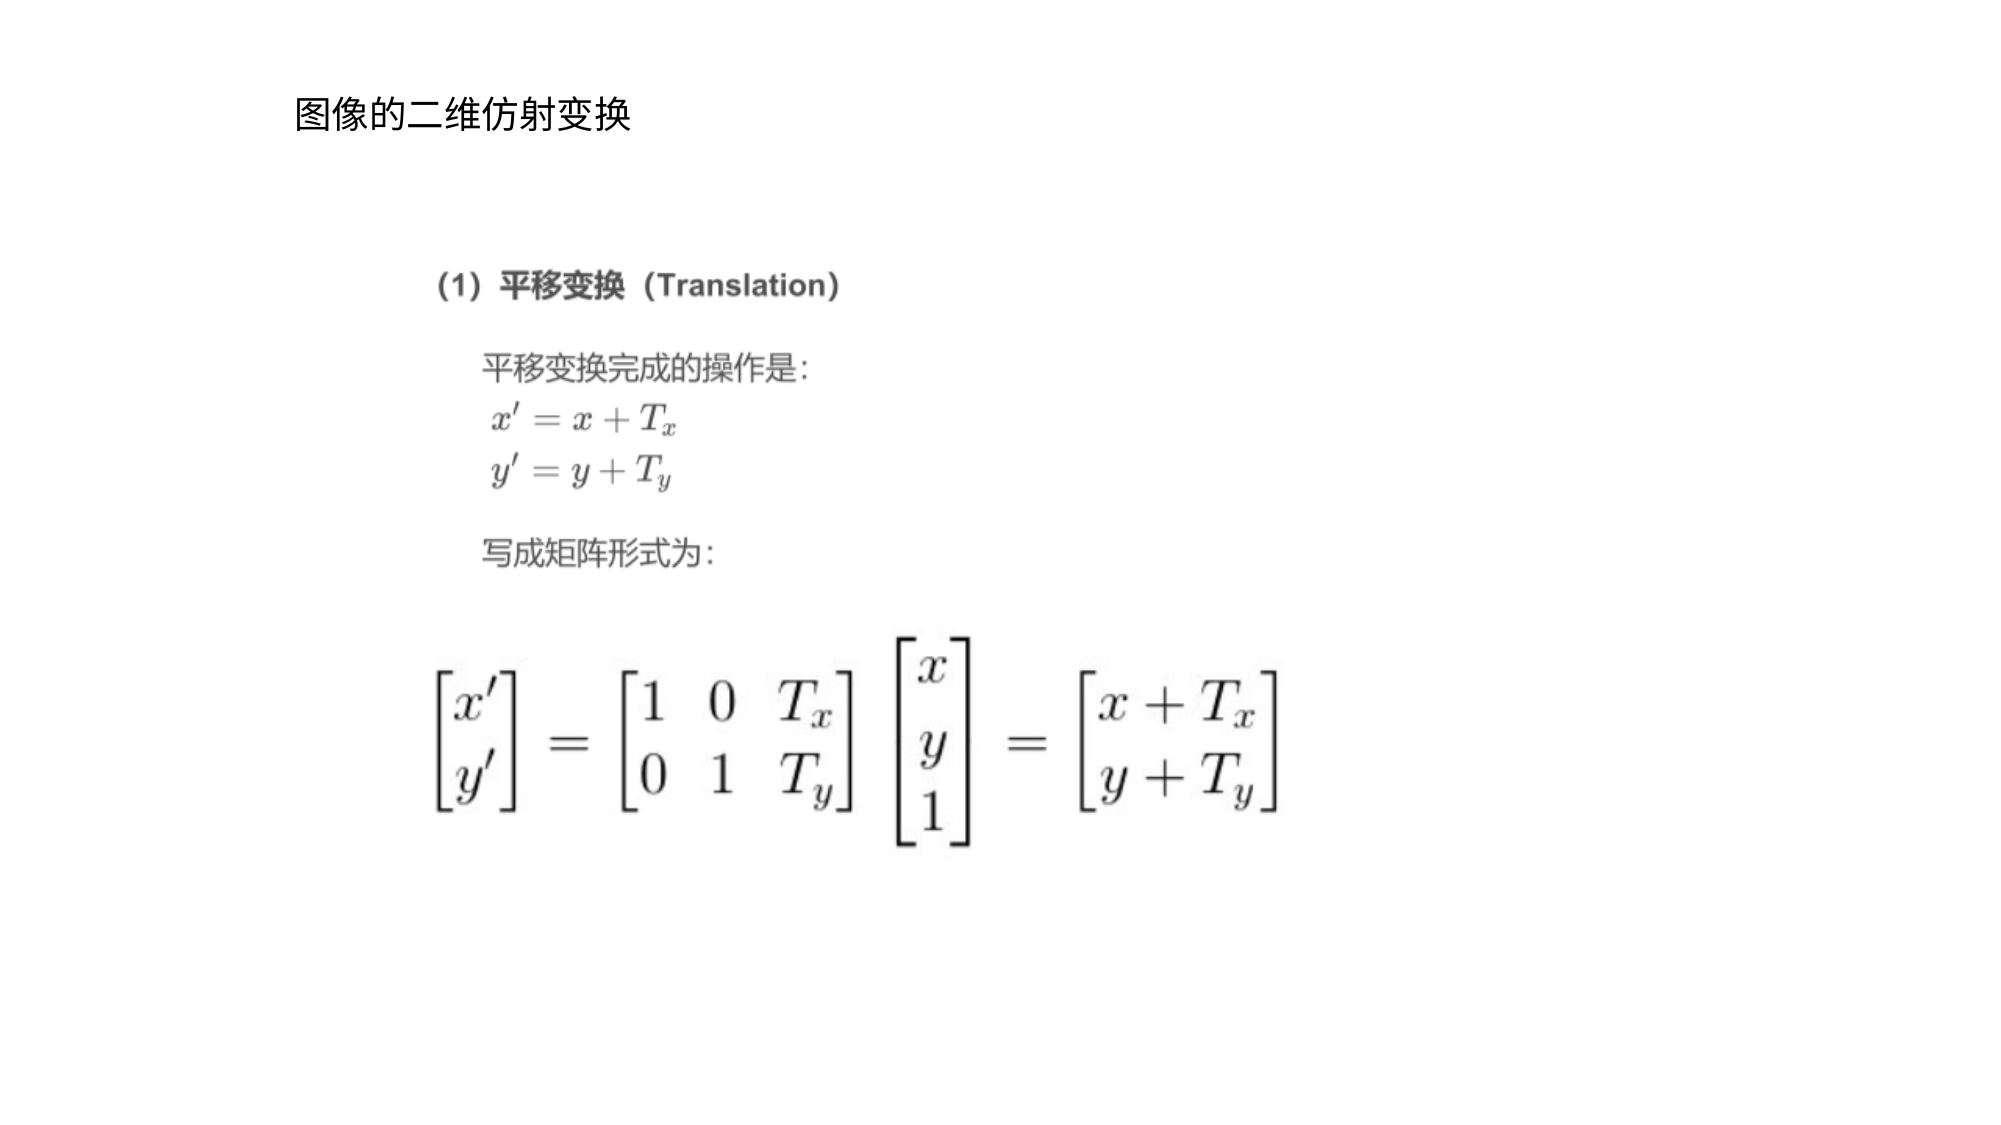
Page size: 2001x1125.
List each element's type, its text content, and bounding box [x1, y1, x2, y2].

text_box 图像的二维仿射变换 [279, 83, 1100, 144]
picture [413, 253, 1586, 872]
